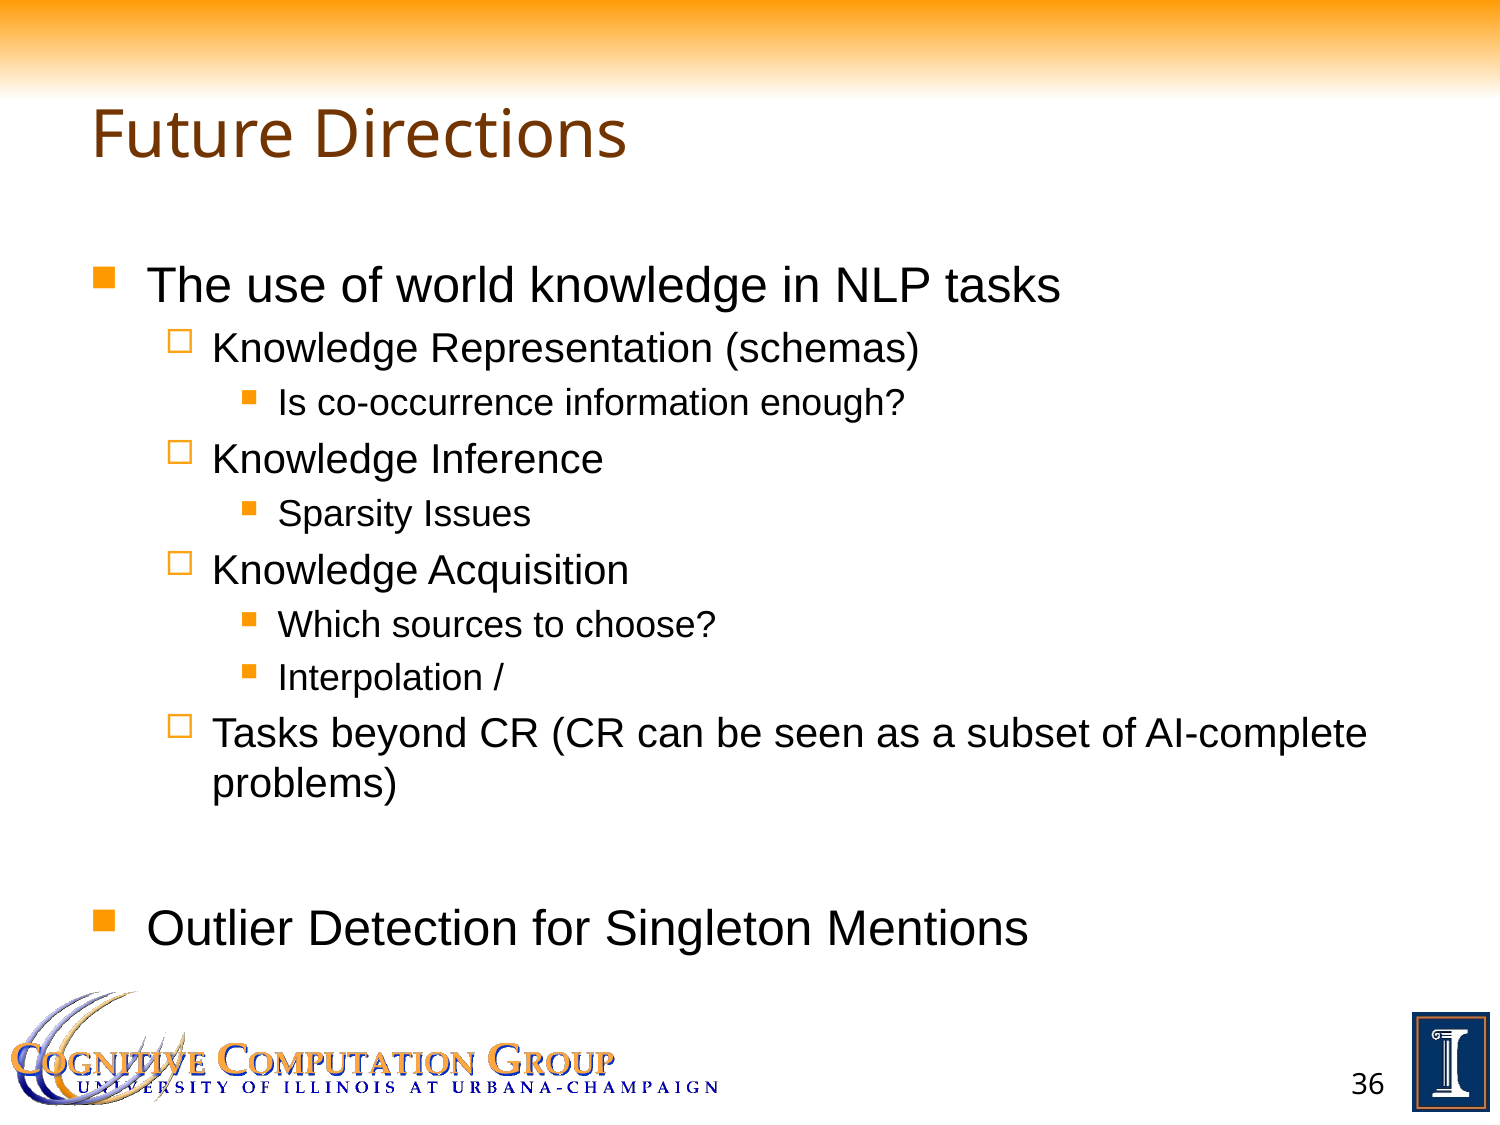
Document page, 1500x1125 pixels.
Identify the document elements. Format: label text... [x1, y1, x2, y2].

list The use of world knowledge in NLP tasks Knowledge Representation (schemas) Is co-occurrence information enough? Knowledge Inference Sparsity Issues Knowledge Acquisition Which sources to choose? Interpolation / Tasks beyond CR (CR can be seen as a subset of AI-complete problems) Outlier Detection for Singleton Mentions [74, 244, 1426, 1001]
title Future Directions [74, 74, 1426, 188]
picture [0, 986, 725, 1114]
picture [1412, 1012, 1490, 1112]
slide_number 36 [1249, 1074, 1401, 1113]
